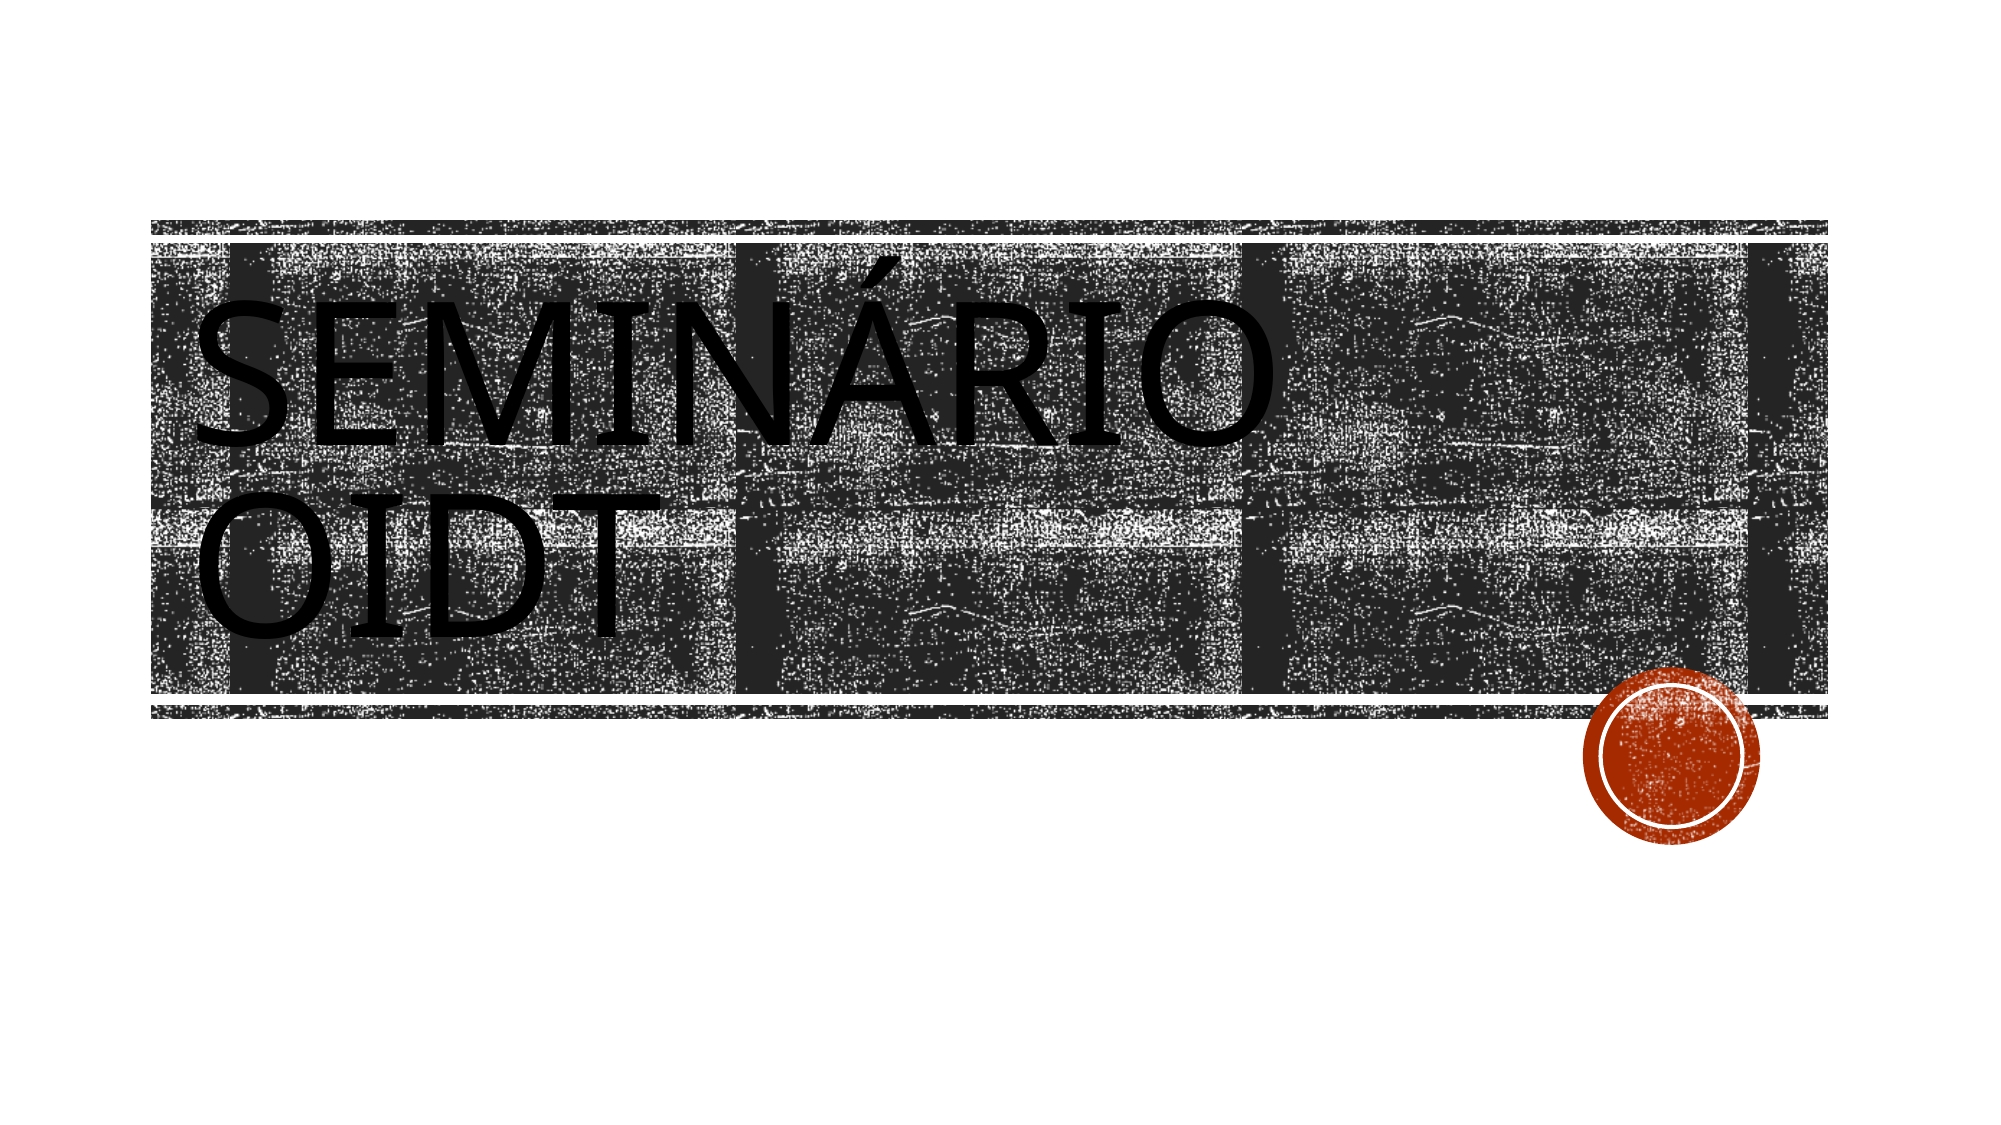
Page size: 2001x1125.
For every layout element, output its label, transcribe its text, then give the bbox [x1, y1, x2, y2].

title SEMINÁRIO OIDT [172, 234, 1808, 733]
